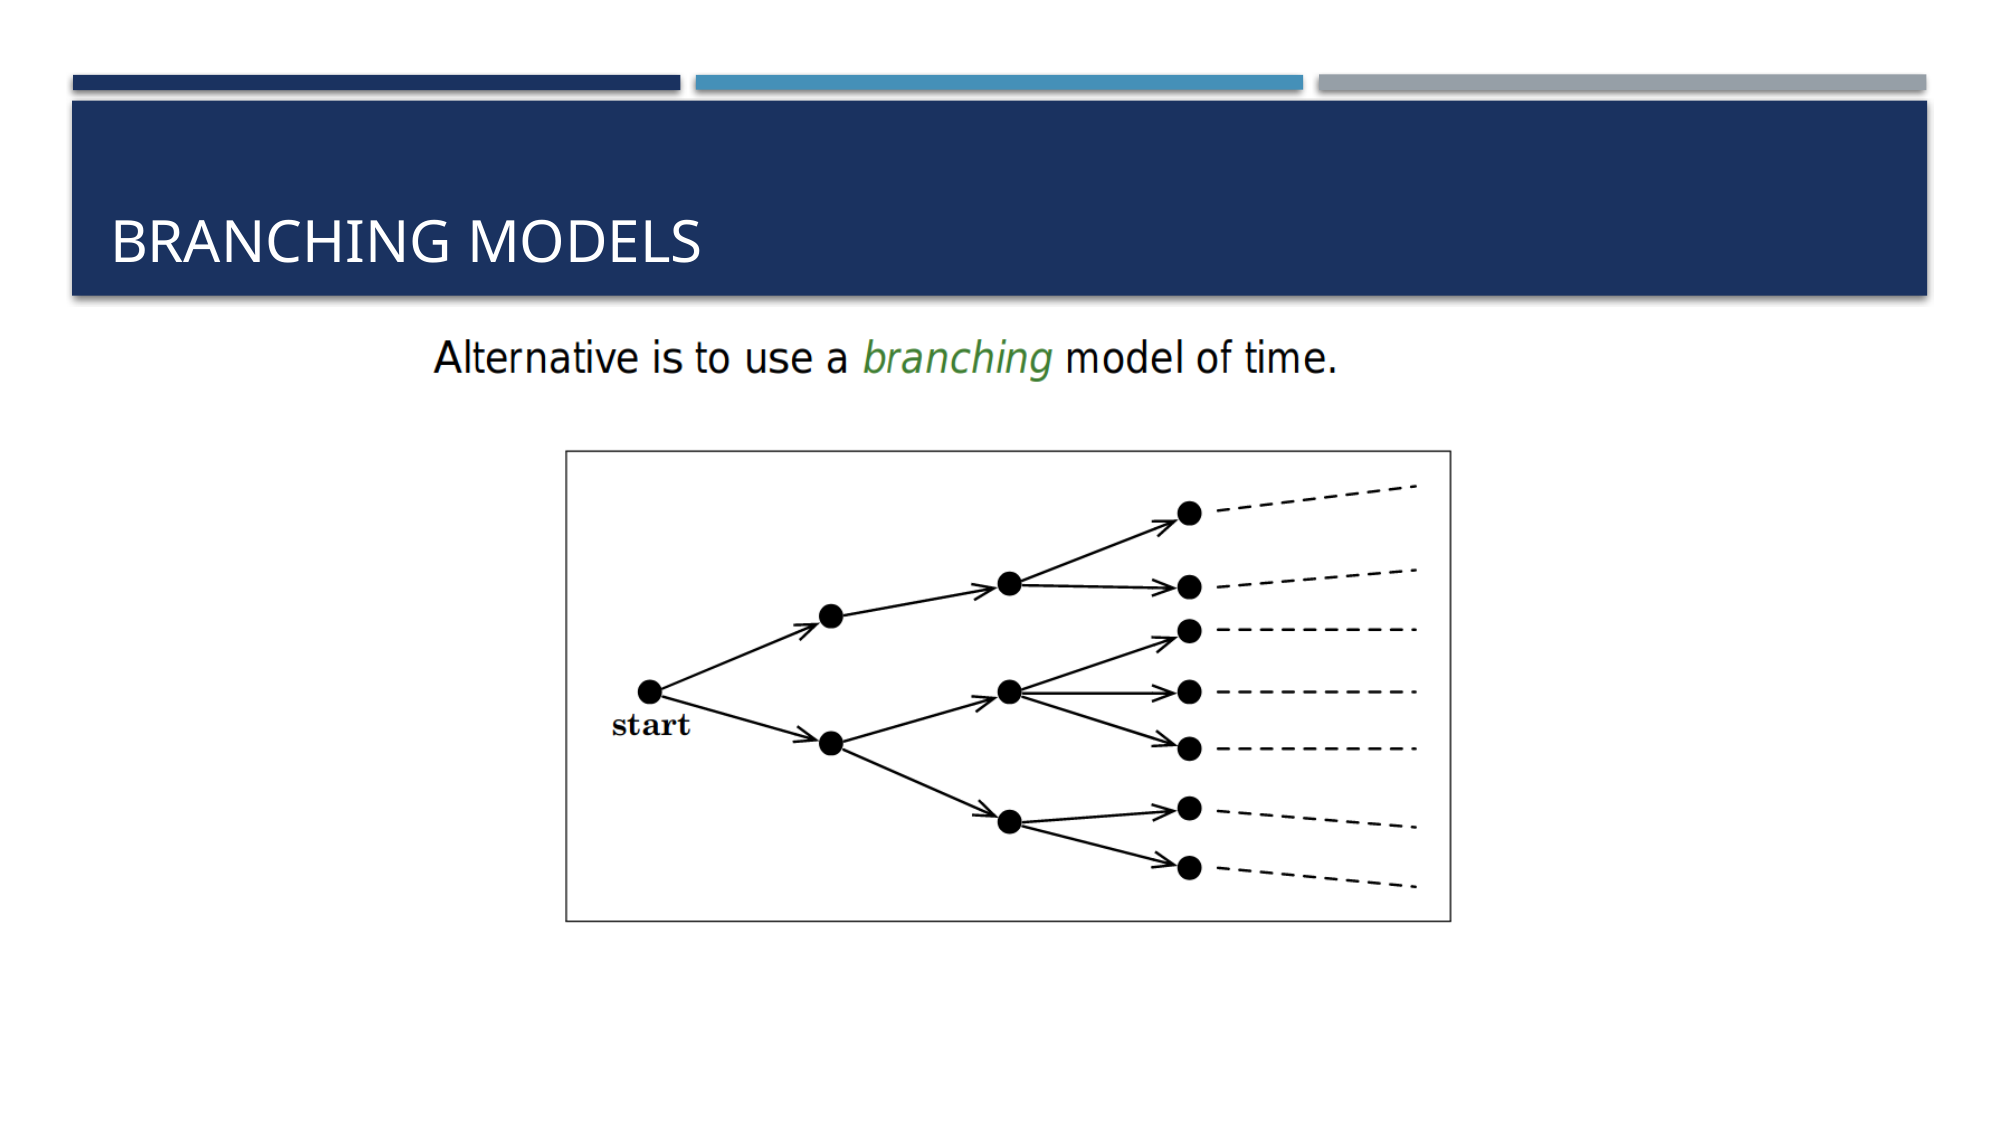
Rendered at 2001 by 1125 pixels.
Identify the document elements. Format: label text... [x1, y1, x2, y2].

picture [420, 327, 1580, 1010]
text_box BRANCHING MODELS [95, 115, 1905, 282]
